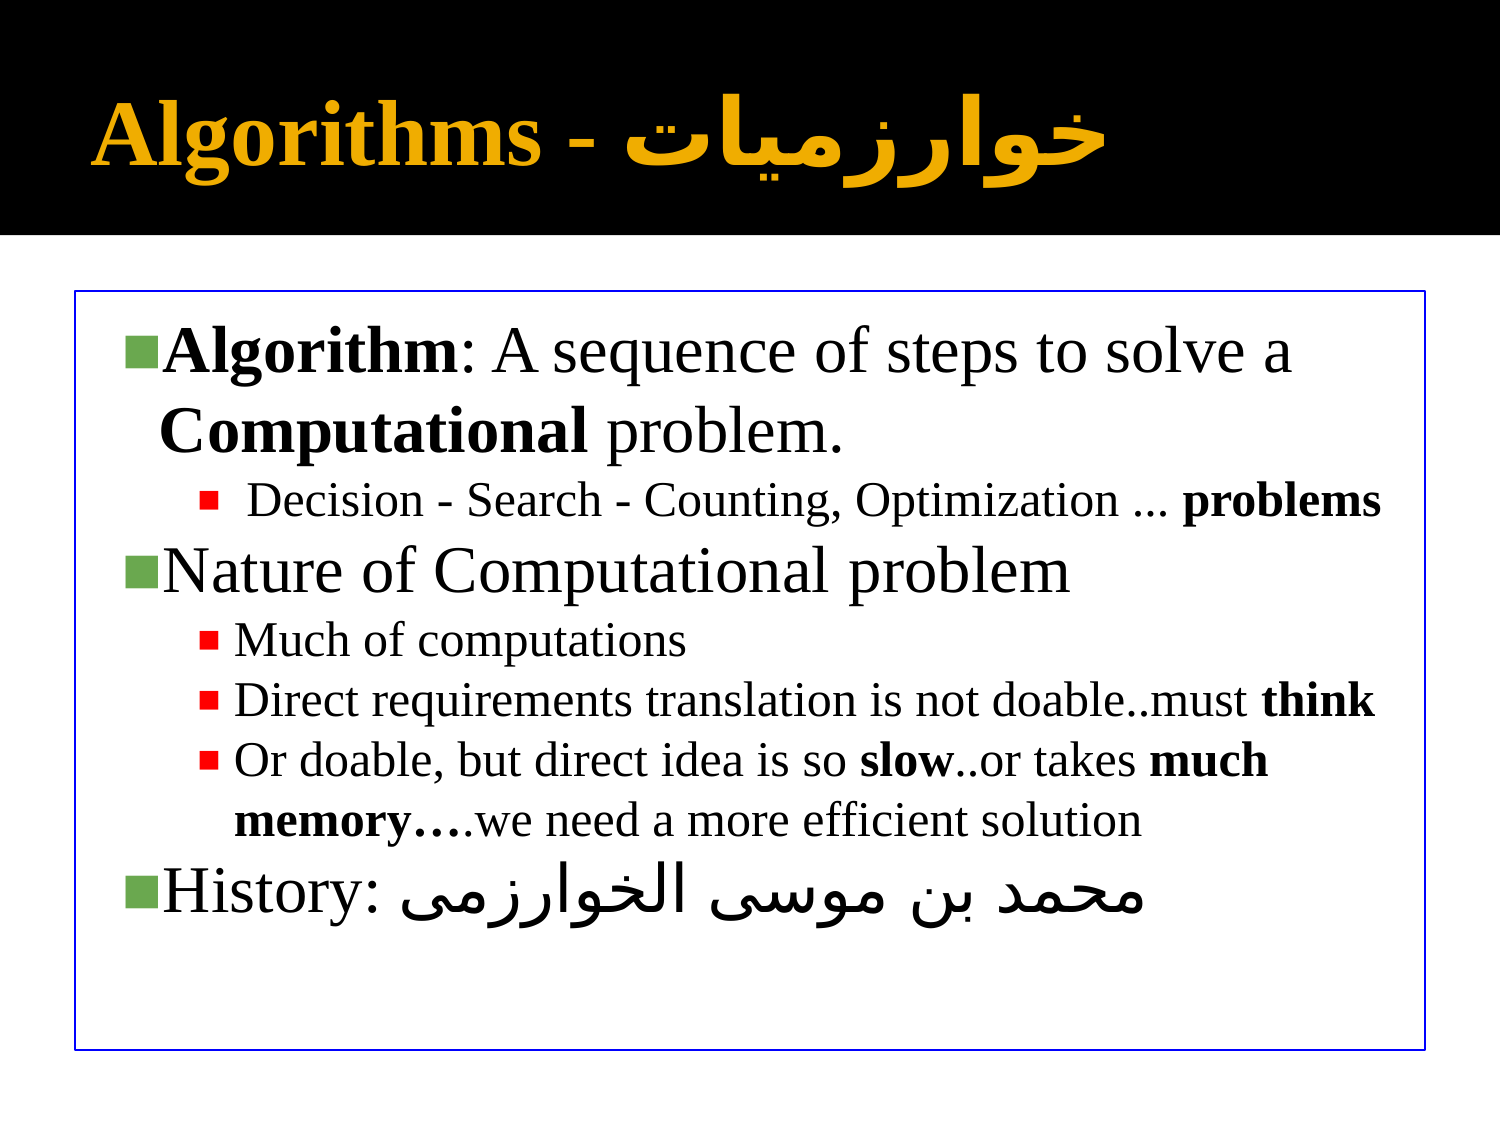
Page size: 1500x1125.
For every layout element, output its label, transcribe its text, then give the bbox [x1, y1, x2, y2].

title Algorithms - خوارزميات [75, 25, 1425, 231]
list Algorithm: A sequence of steps to solve a Computational problem. Decision - Search - Counting, Optimization ... problems Nature of Computational problem Much of computations Direct requirements translation is not doable..must think Or doable, but direct idea is so slow..or takes much memory….we need a more efficient solution History: محمد بن موسى الخوارزمی‎ [74, 290, 1426, 1051]
